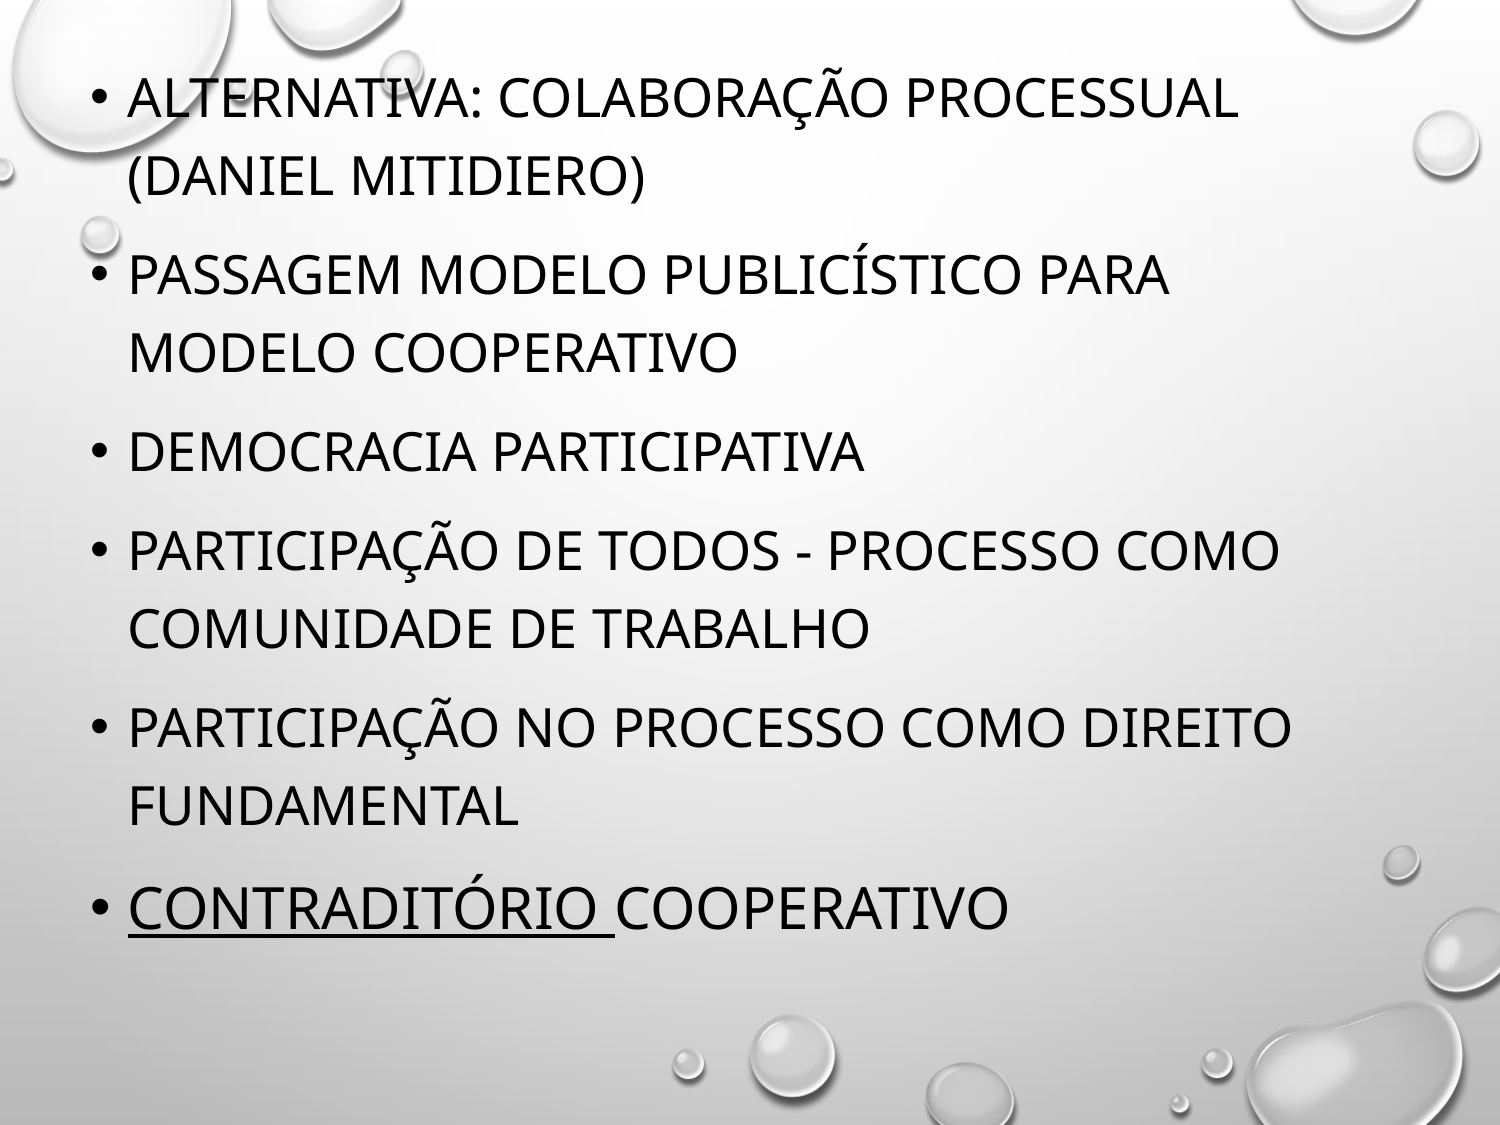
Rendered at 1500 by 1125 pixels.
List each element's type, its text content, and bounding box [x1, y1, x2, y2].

picture [0, 0, 1500, 1125]
list Alternativa: Colaboração processual (Daniel Mitidiero) Passagem modelo publicístico para modelo cooperativo Democracia Participativa Participação de todos - processo como comunidade de trabalho Participação no processo como direito fundamental Contraditório cooperativo [75, 42, 1425, 1006]
